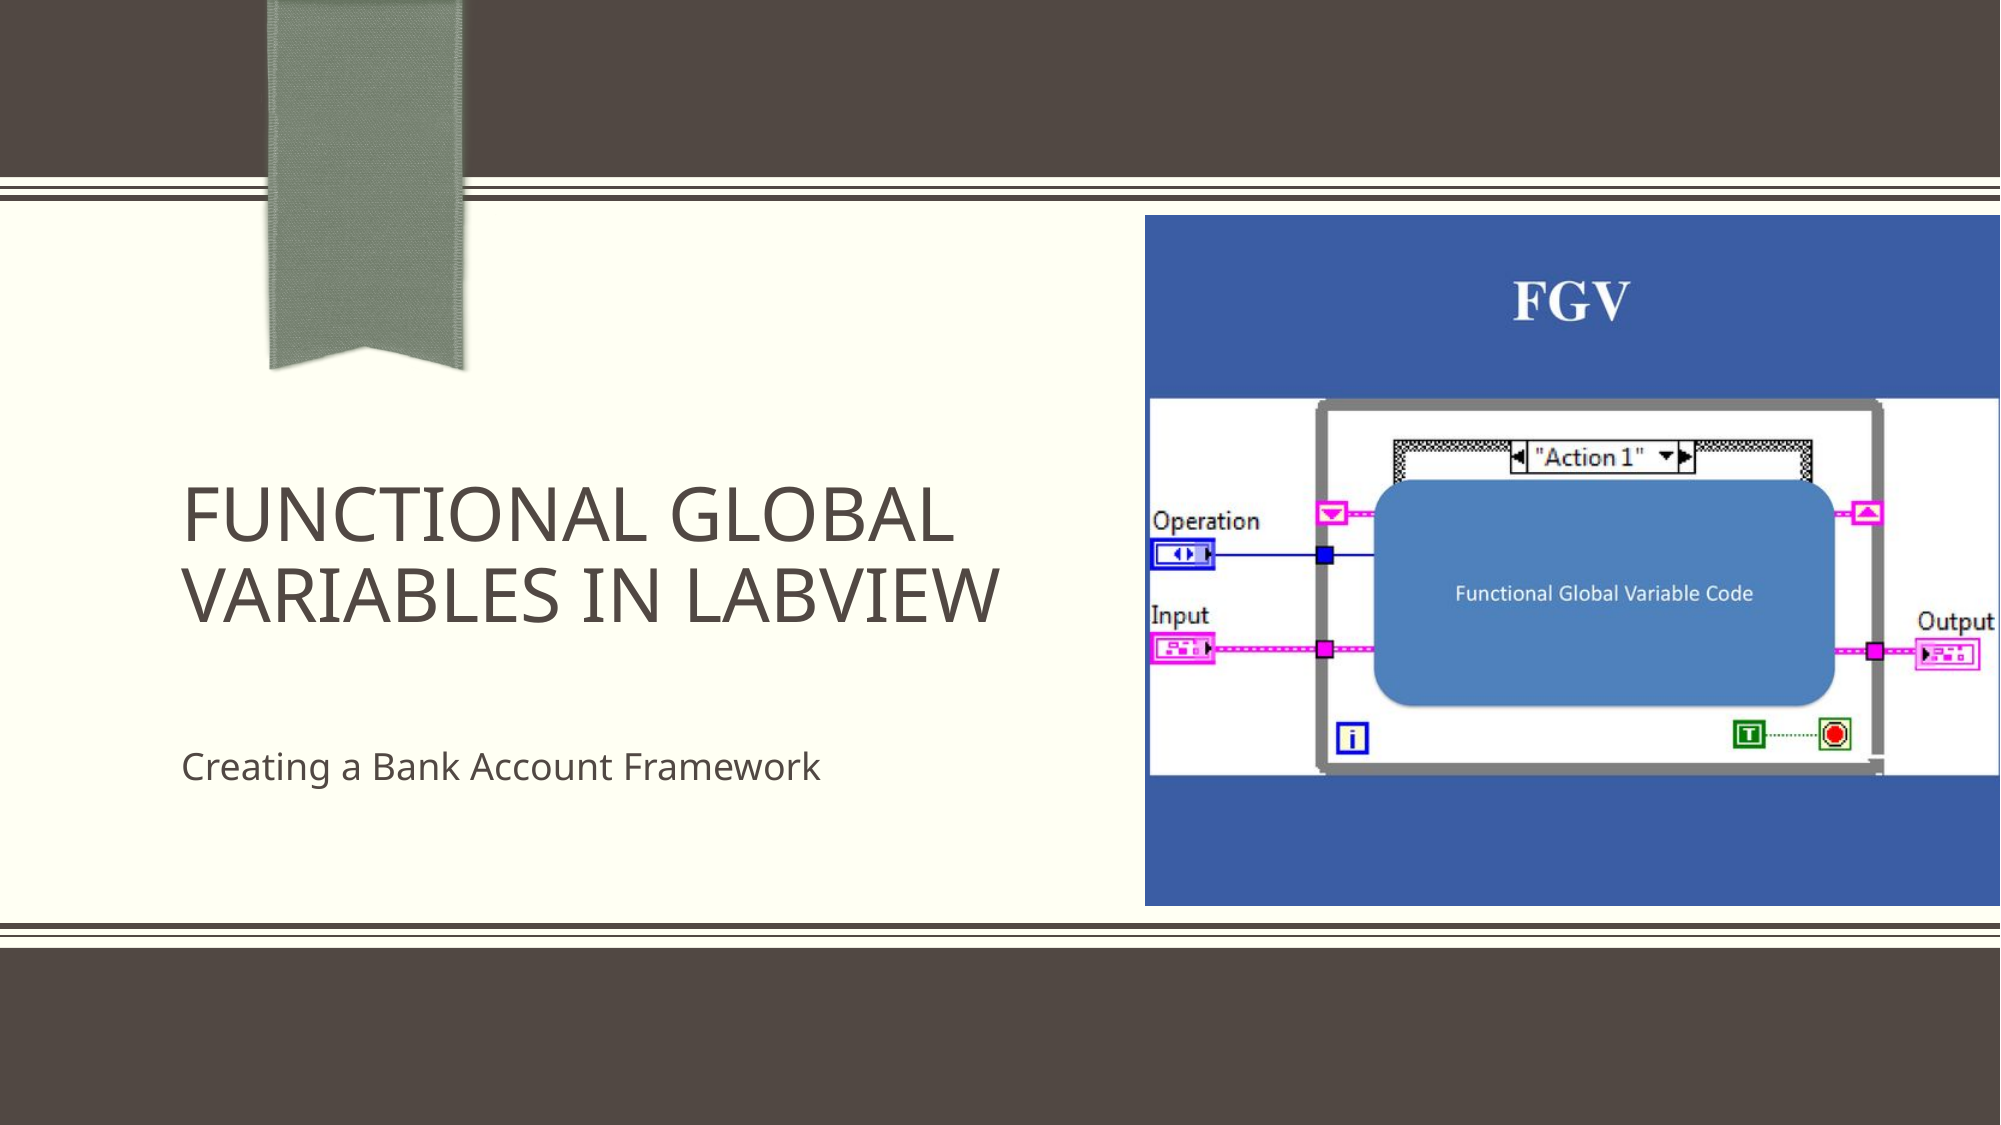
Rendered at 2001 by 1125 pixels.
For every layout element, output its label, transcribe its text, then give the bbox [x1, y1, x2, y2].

title Functional global Variables in Labview [181, 376, 1122, 740]
subtitle Creating a Bank Account Framework [181, 740, 1122, 897]
picture [1145, 214, 2000, 906]
